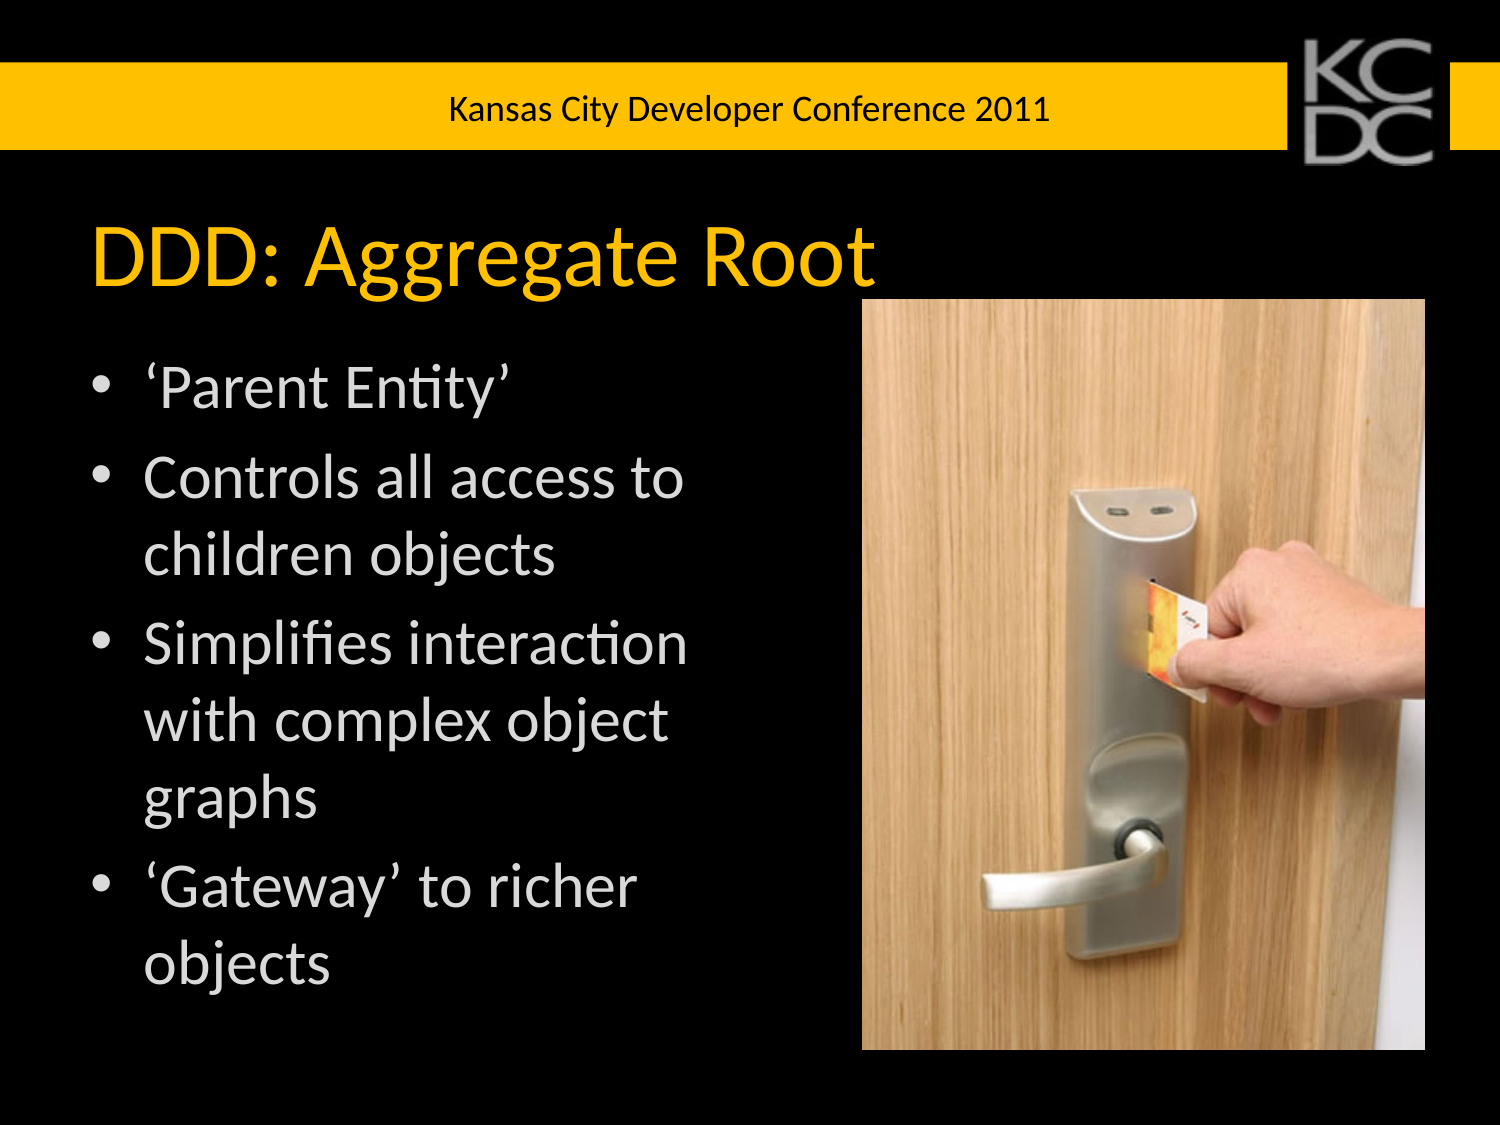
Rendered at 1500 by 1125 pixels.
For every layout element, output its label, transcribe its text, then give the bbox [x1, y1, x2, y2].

list ‘Parent Entity’ Controls all access to children objects Simplifies interaction with complex object graphs ‘Gateway’ to richer objects [75, 337, 800, 1005]
picture [862, 299, 1426, 1051]
picture [1303, 37, 1435, 166]
title DDD: Aggregate Root [75, 174, 1425, 325]
